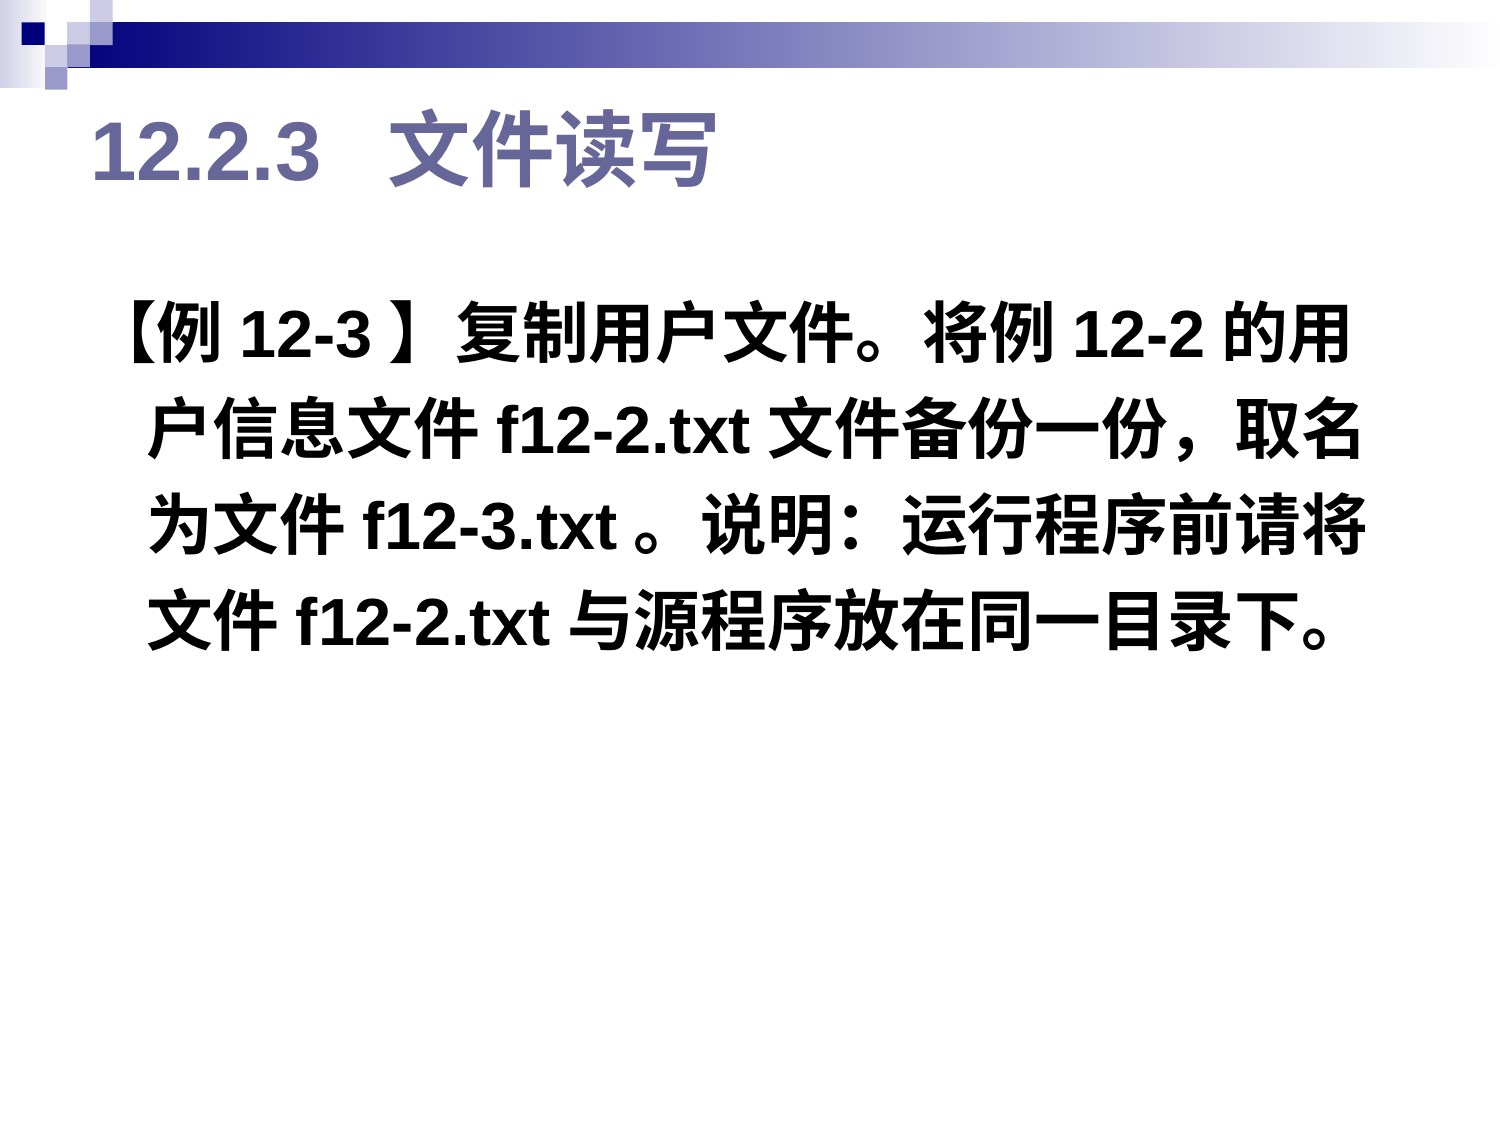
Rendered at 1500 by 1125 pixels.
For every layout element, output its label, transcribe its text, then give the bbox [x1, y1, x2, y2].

list 【例12-3】复制用户文件。将例12-2的用户信息文件f12-2.txt文件备份一份，取名为文件f12-3.txt。说明：运行程序前请将文件f12-2.txt与源程序放在同一目录下。 [75, 267, 1436, 882]
title 12.2.3 文件读写 [75, 75, 1270, 220]
